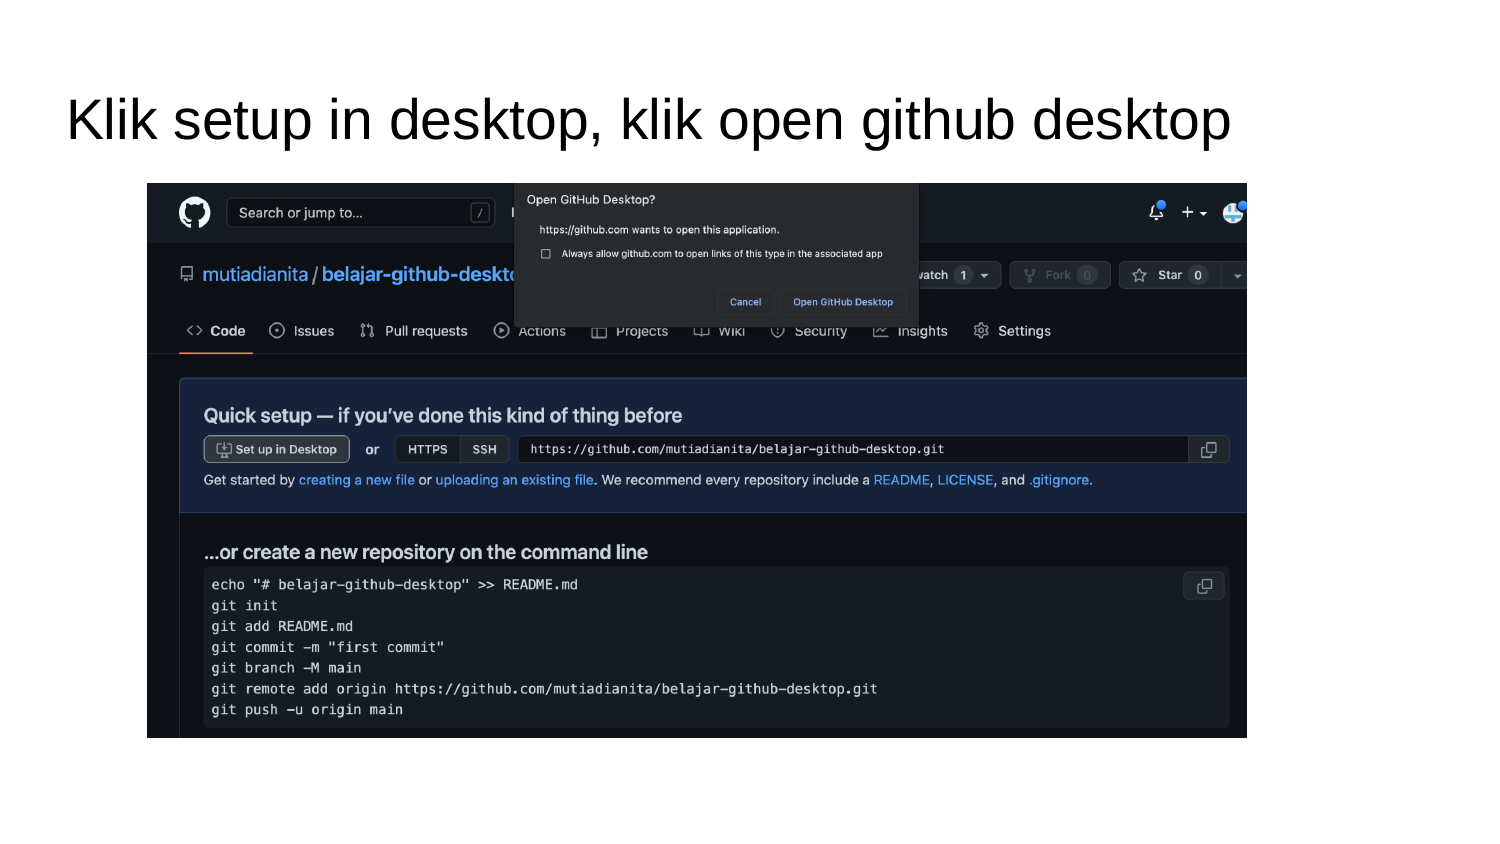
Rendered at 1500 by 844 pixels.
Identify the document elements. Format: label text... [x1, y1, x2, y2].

picture [146, 183, 1247, 738]
title Klik setup in desktop, klik open github desktop [51, 72, 1449, 167]
